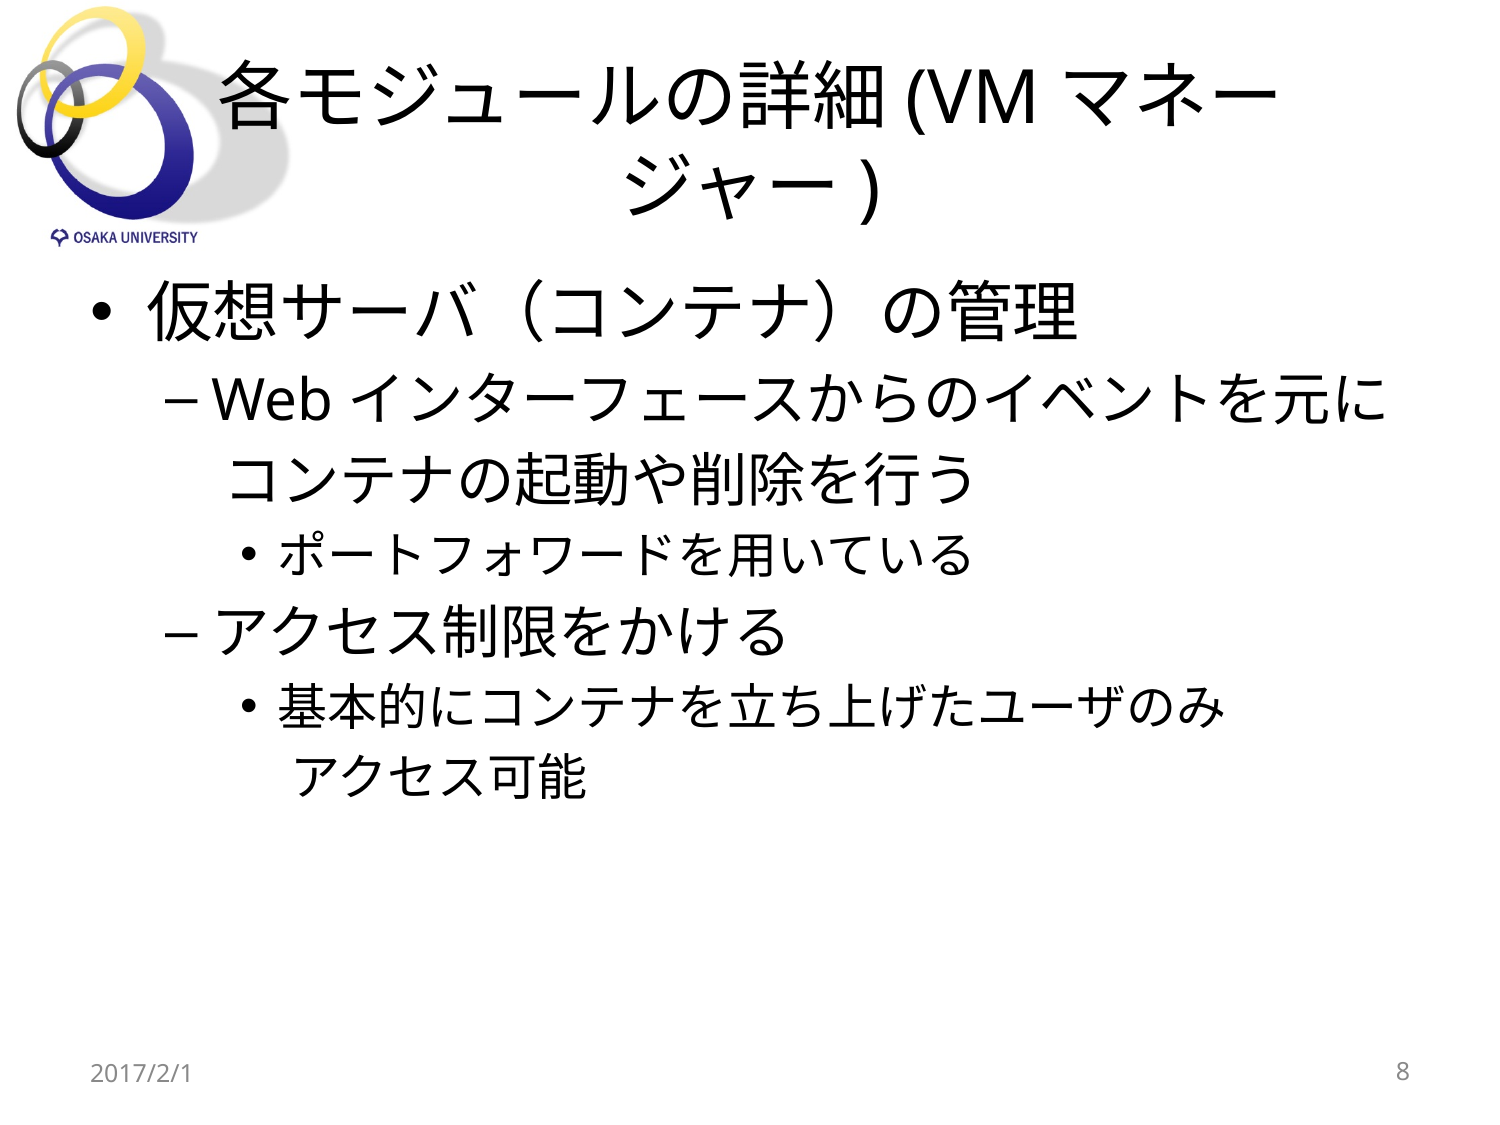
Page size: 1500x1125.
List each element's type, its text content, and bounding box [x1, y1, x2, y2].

list 仮想サーバ（コンテナ）の管理 Webインターフェースからのイベントを元に コンテナの起動や削除を行う ポートフォワードを用いている アクセス制限をかける 基本的にコンテナを立ち上げたユーザのみ アクセス可能 [75, 262, 1425, 1005]
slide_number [75, 1042, 425, 1103]
title 各モジュールの詳細(VMマネージャー) [75, 45, 1425, 233]
picture [0, 0, 1499, 257]
slide_number 8 [1074, 1042, 1425, 1103]
